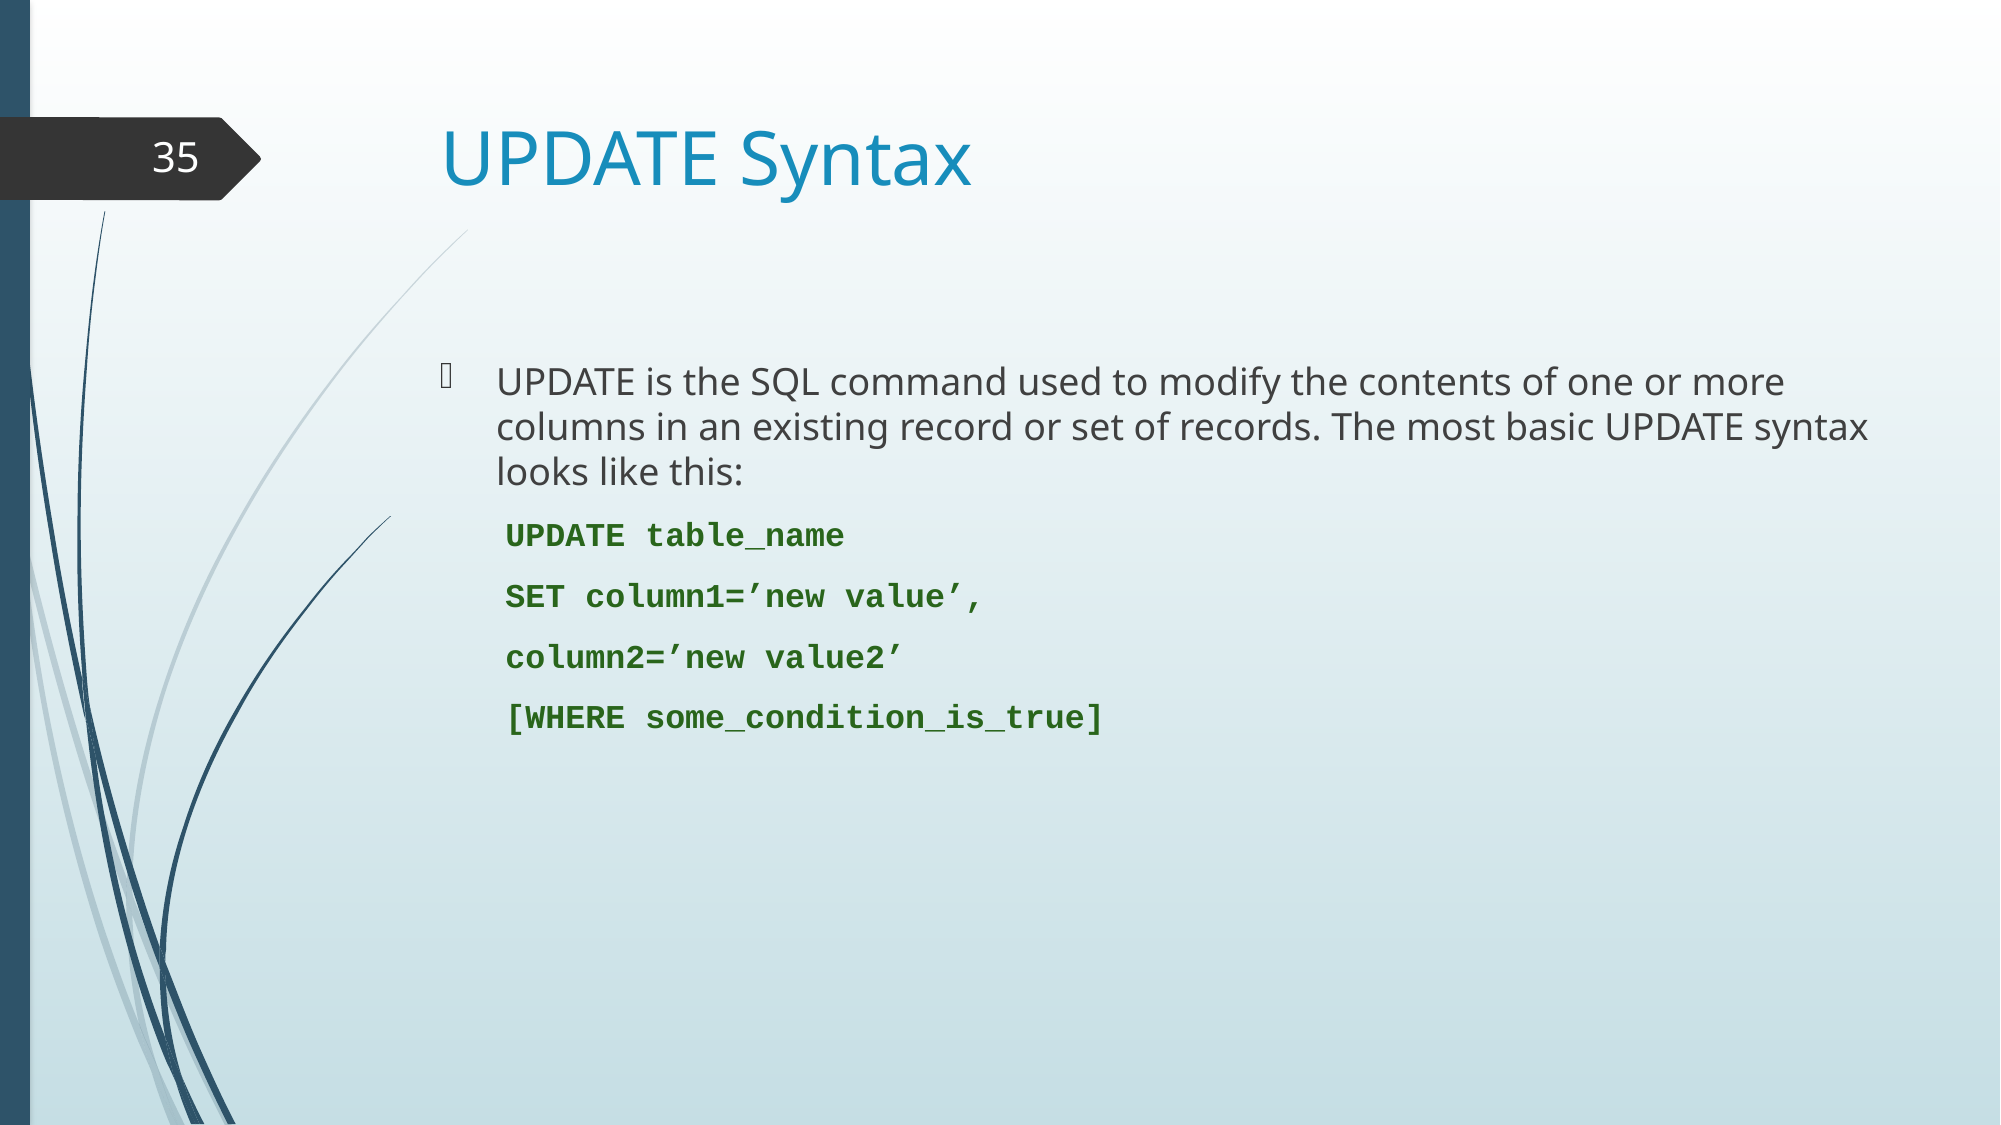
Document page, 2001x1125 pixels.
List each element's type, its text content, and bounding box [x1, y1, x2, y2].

list UPDATE is the SQL command used to modify the contents of one or more columns in an existing record or set of records. The most basic UPDATE syntax looks like this: UPDATE table_name SET column1=’new value’, column2=’new value2’ [WHERE some_condition_is_true] [424, 350, 1888, 970]
slide_number 35 [87, 129, 216, 190]
title UPDATE Syntax [425, 102, 1888, 313]
